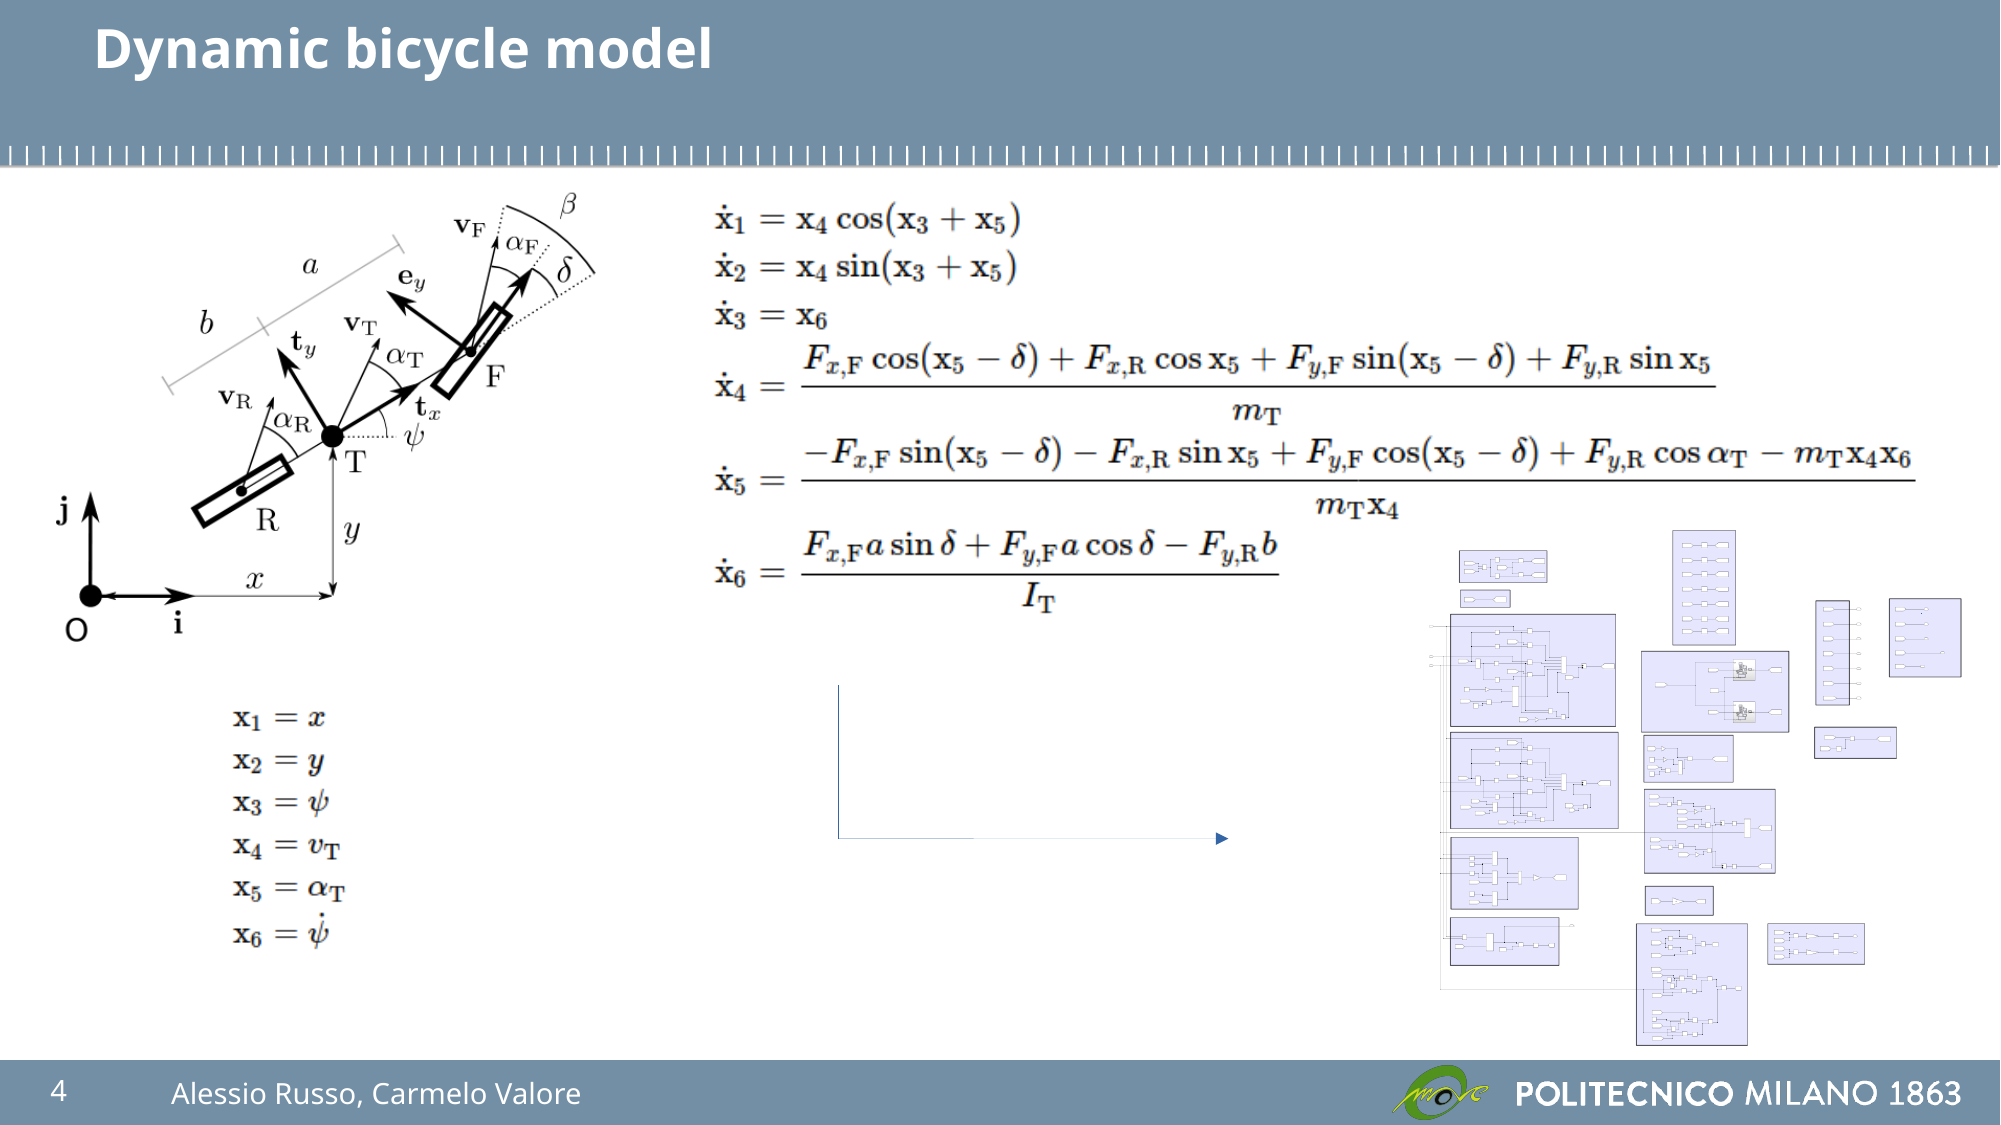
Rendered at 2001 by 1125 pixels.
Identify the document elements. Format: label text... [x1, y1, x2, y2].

text_box [839, 832, 1229, 845]
picture [11, 176, 1985, 1058]
picture [176, 684, 401, 979]
text_box Alessio Russo, Carmelo Valore [156, 1062, 1007, 1123]
text_box <number> [7, 1062, 110, 1123]
picture [1510, 1068, 1967, 1117]
text_box Dynamic bicycle model [78, 8, 1922, 86]
text_box [78, 636, 1393, 1042]
picture [1392, 1065, 1489, 1120]
